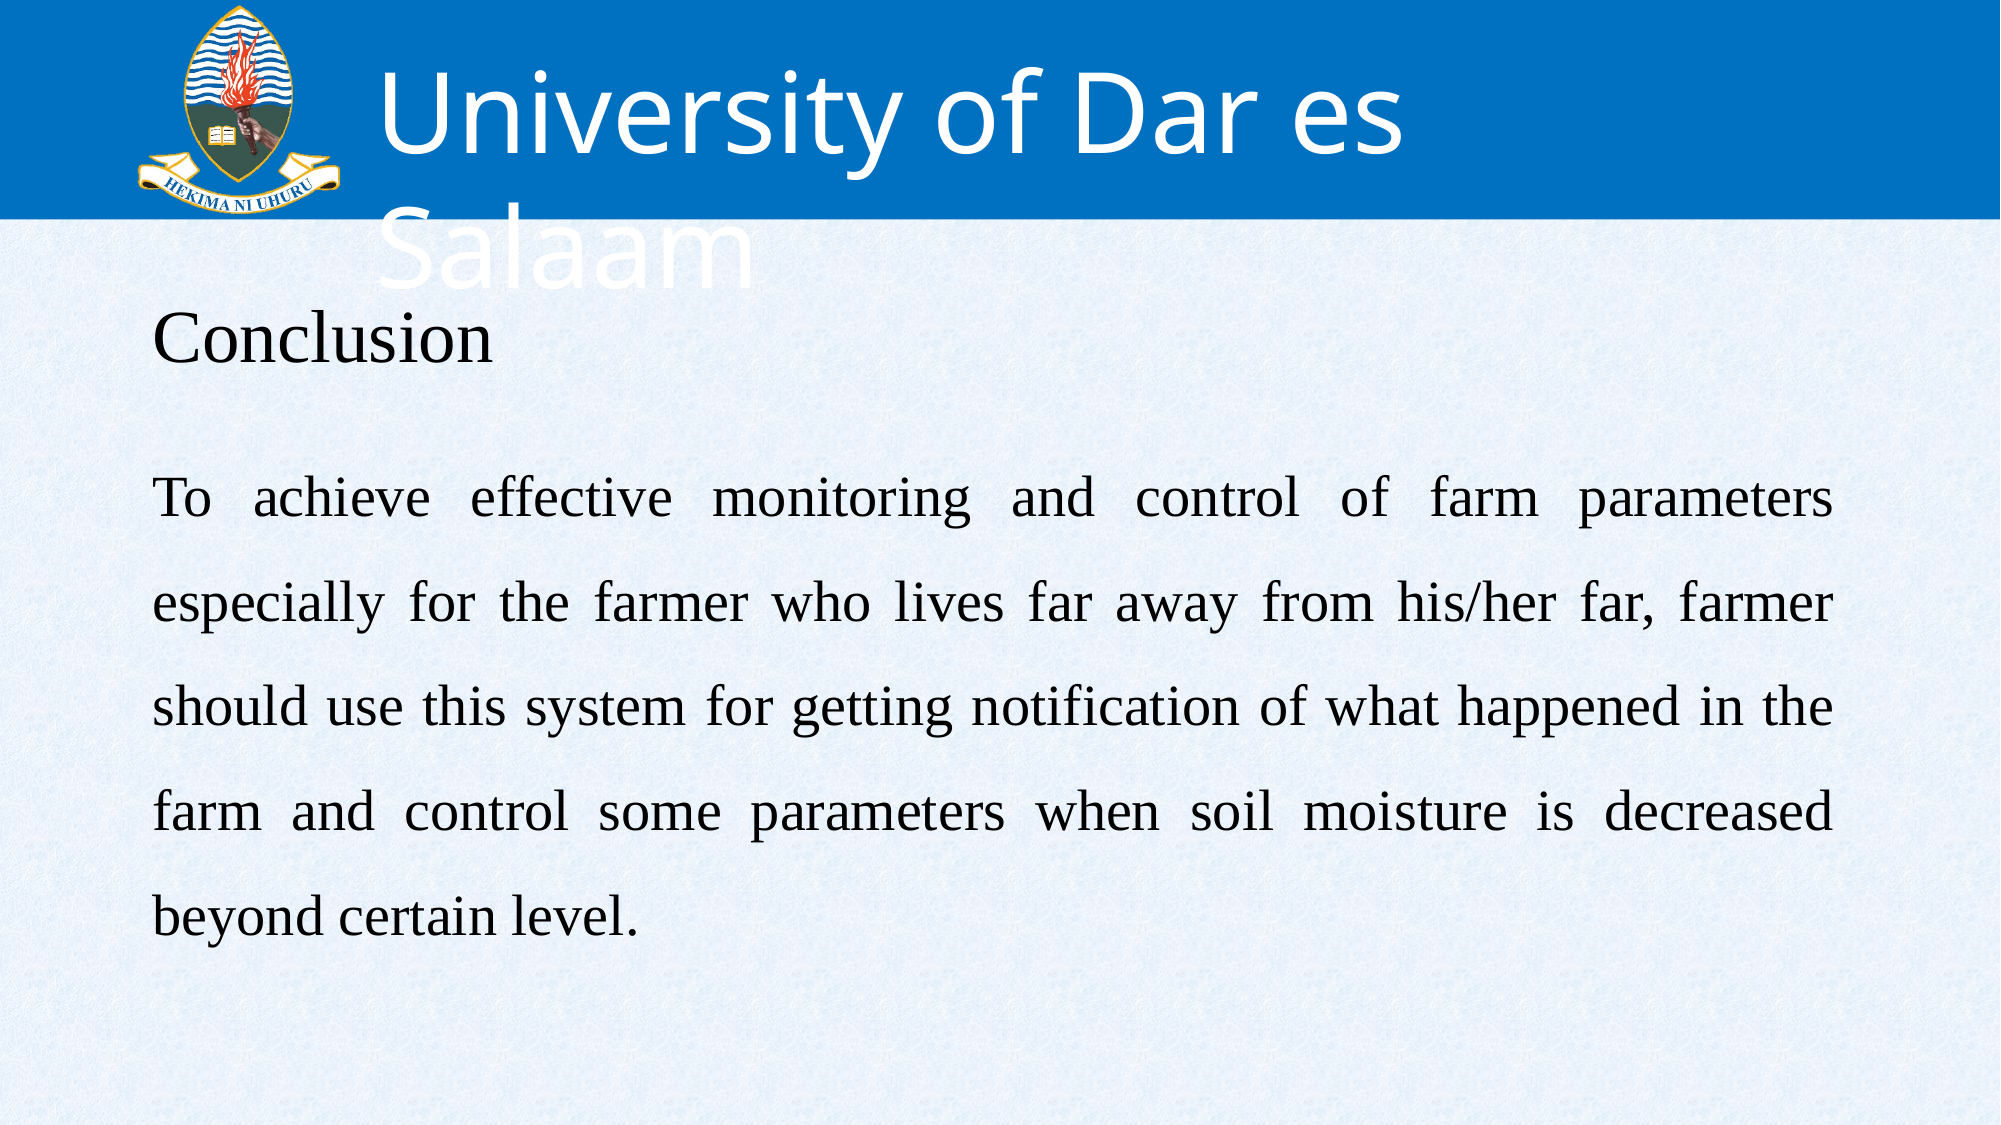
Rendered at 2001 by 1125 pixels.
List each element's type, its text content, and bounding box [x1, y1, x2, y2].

title Conclusion [137, 229, 1863, 415]
list To achieve effective monitoring and control of farm parameters especially for the farmer who lives far away from his/her far, farmer should use this system for getting notification of what happened in the farm and control some parameters when soil moisture is decreased beyond certain level. [137, 415, 1863, 1014]
picture [137, 3, 341, 216]
